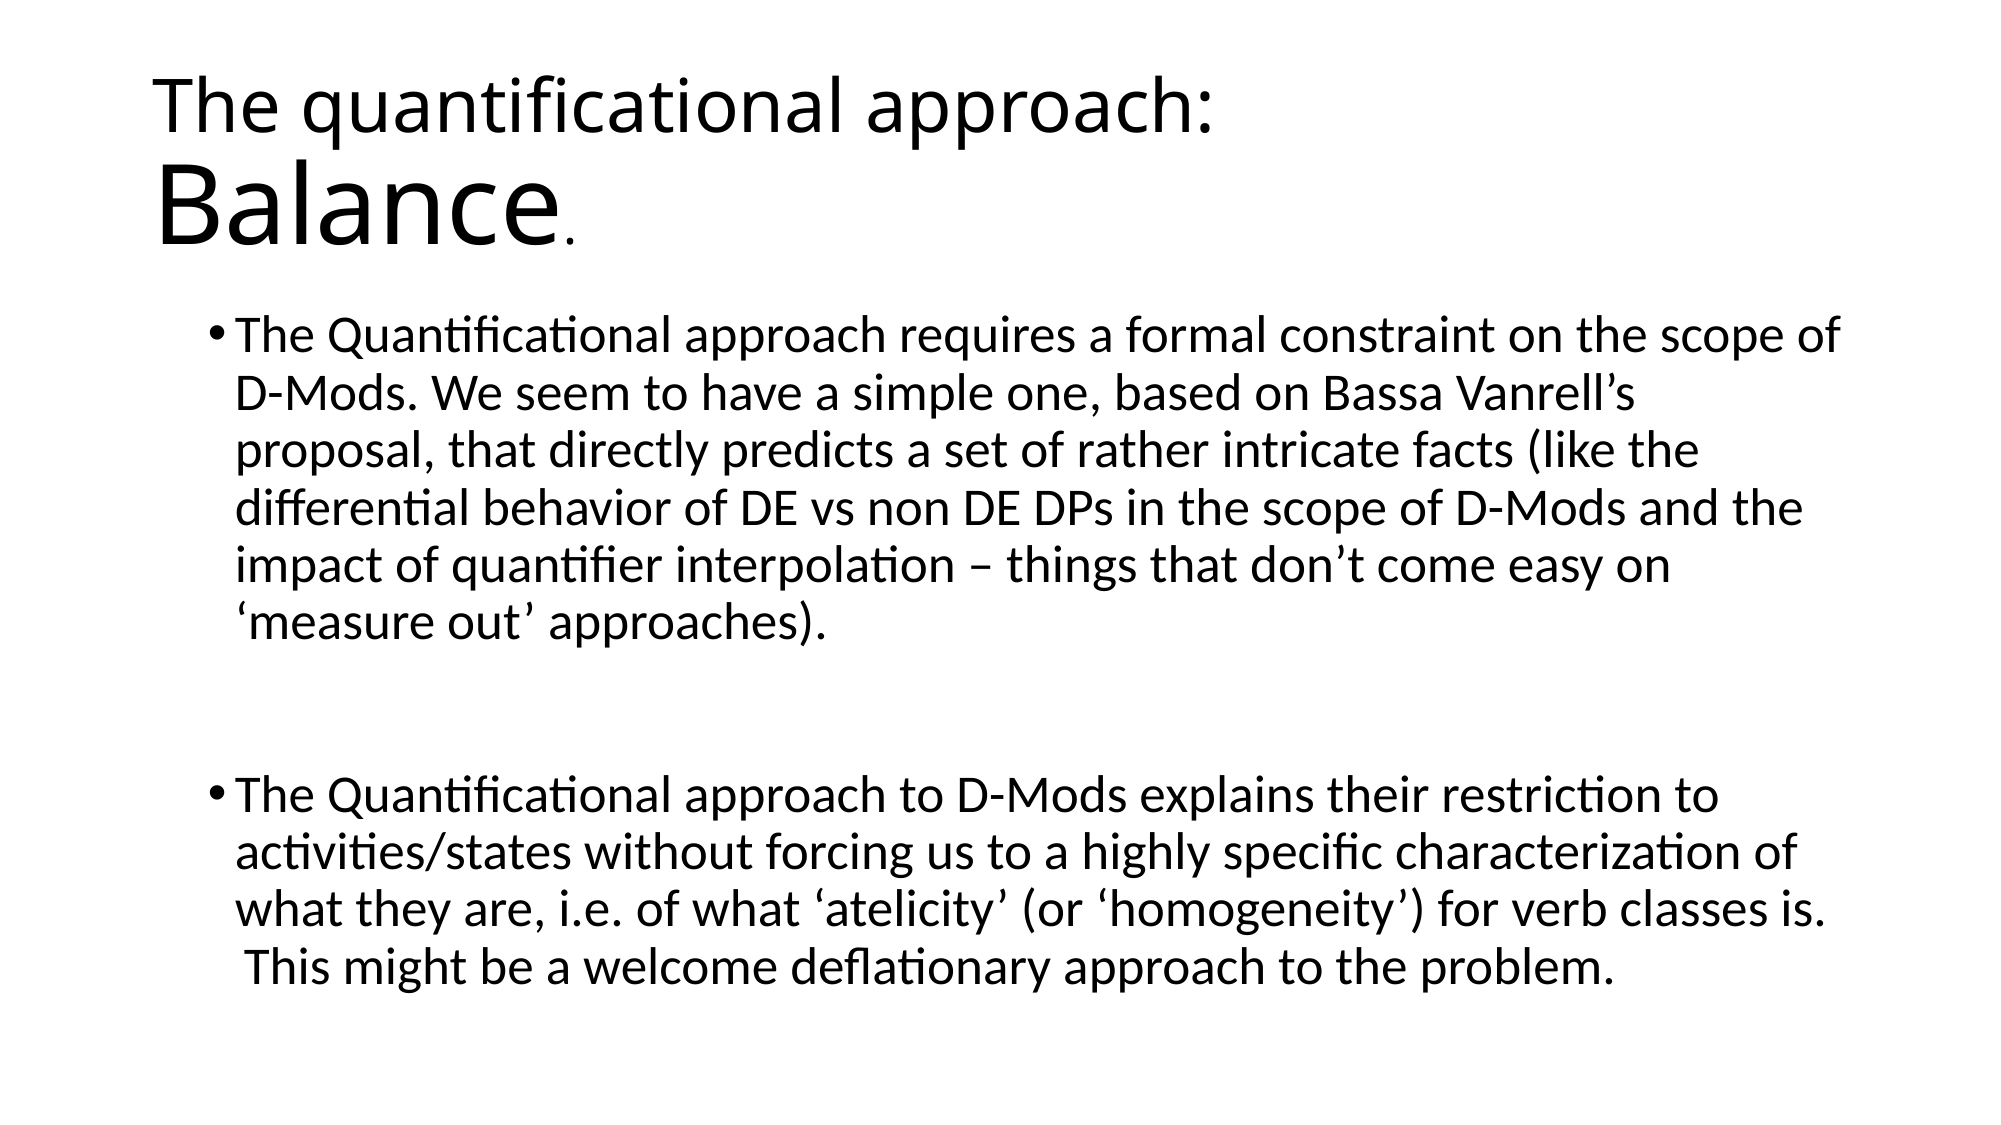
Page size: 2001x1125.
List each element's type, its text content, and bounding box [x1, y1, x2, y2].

list The Quantificational approach requires a formal constraint on the scope of D-Mods. We seem to have a simple one, based on Bassa Vanrell’s proposal, that directly predicts a set of rather intricate facts (like the differential behavior of DE vs non DE DPs in the scope of D-Mods and the impact of quantifier interpolation – things that don’t come easy on ‘measure out’ approaches). The Quantificational approach to D-Mods explains their restriction to activities/states without forcing us to a highly specific characterization of what they are, i.e. of what ‘atelicity’ (or ‘homogeneity’) for verb classes is. This might be a welcome deflationary approach to the problem. [137, 299, 1863, 1014]
title The quantificational approach: Balance. [137, 59, 1863, 278]
